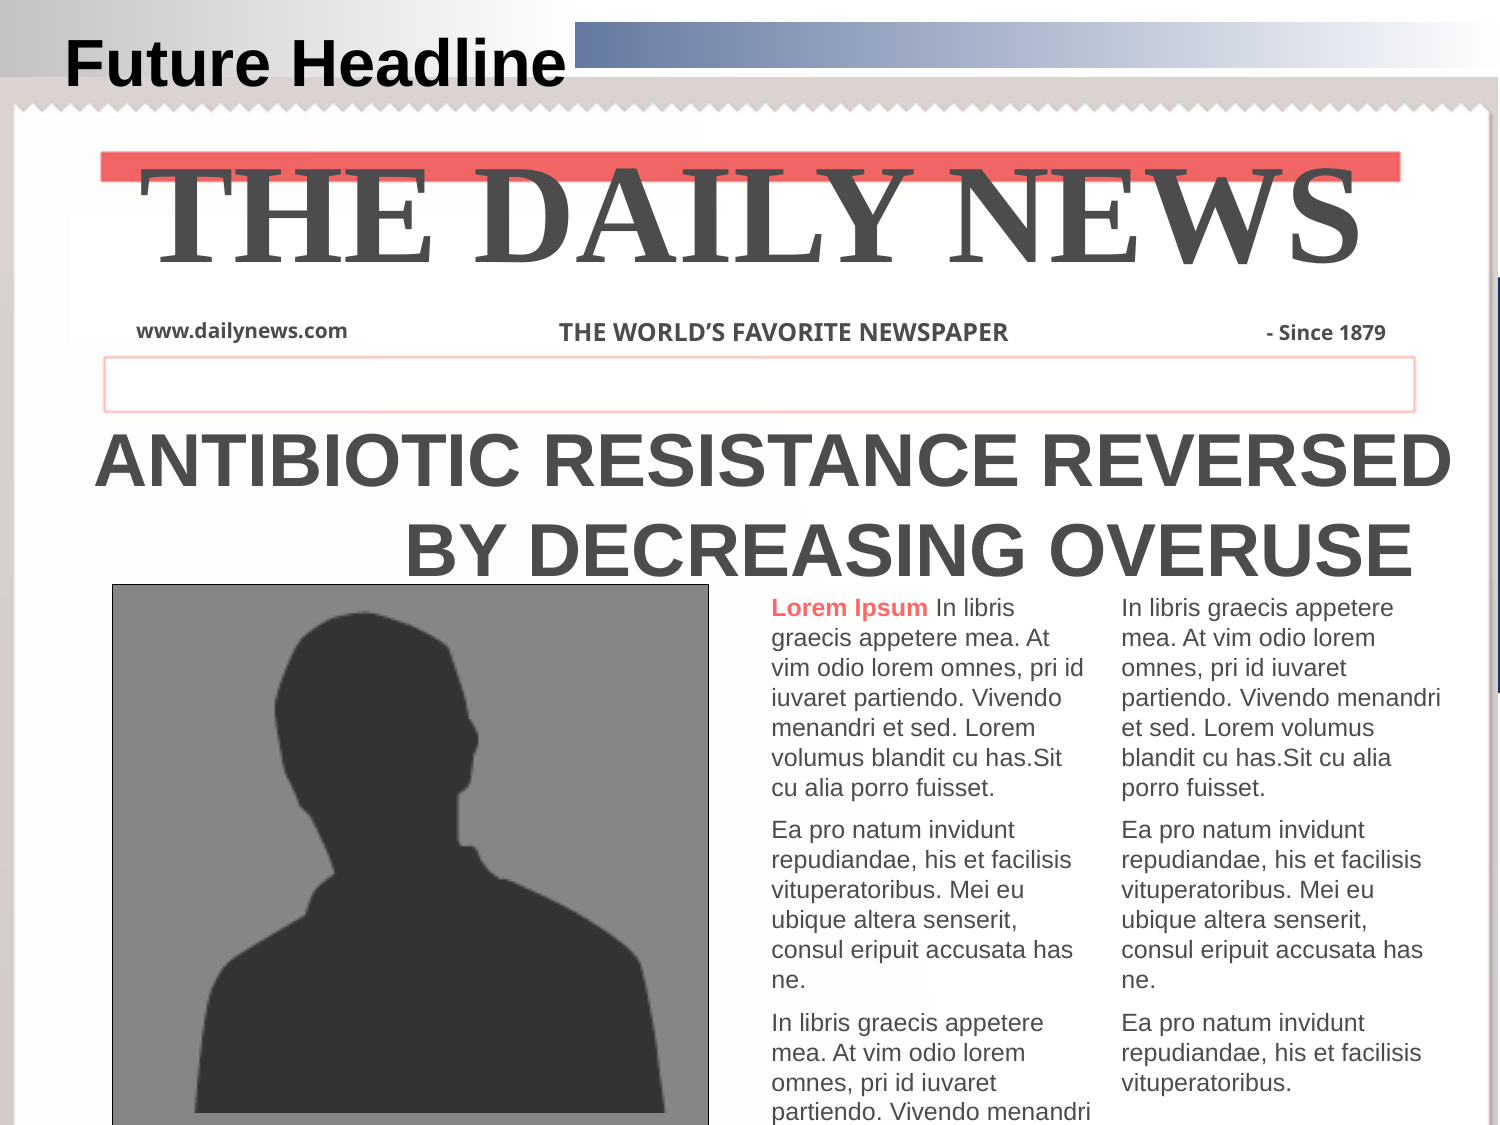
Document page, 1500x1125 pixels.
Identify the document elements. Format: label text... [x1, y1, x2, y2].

picture [0, 76, 1498, 1125]
text_box Future Headline [50, 12, 600, 76]
